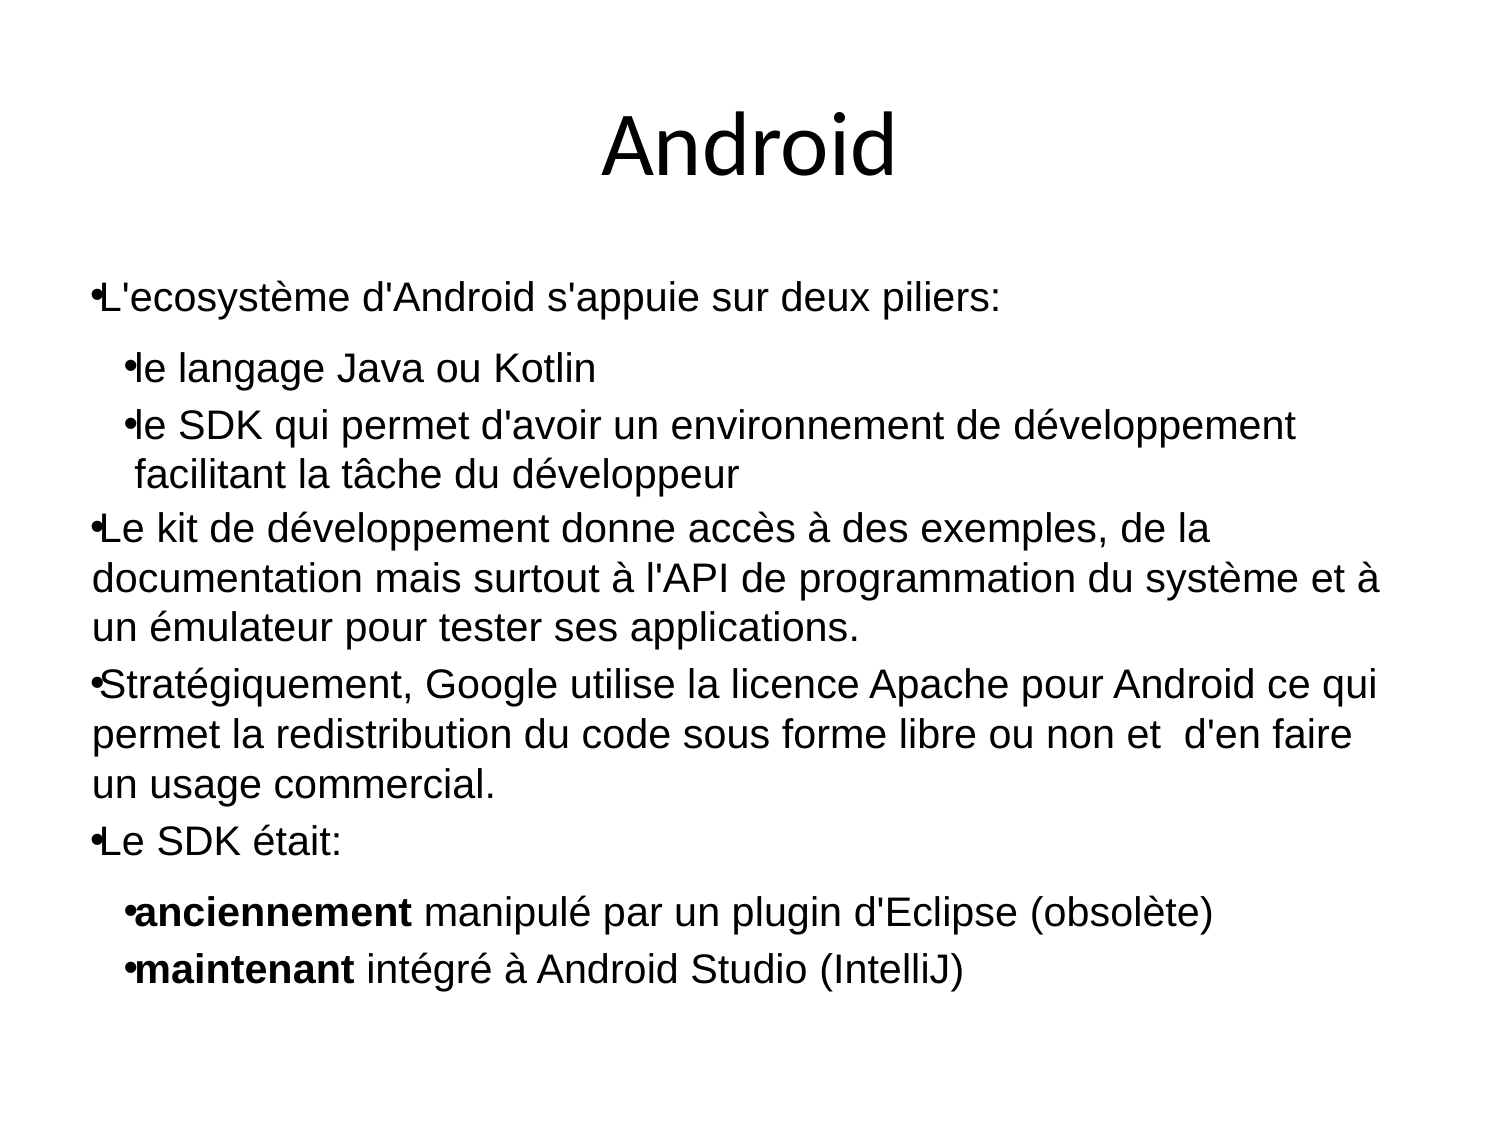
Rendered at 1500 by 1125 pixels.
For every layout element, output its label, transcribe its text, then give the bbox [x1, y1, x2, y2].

title Android [75, 45, 1425, 233]
list L'ecosystème d'Android s'appuie sur deux piliers: le langage Java ou Kotlin le SDK qui permet d'avoir un environnement de développement facilitant la tâche du développeur Le kit de développement donne accès à des exemples, de la documentation mais surtout à l'API de programmation du système et à un émulateur pour tester ses applications. Stratégiquement, Google utilise la licence Apache pour Android ce qui permet la redistribution du code sous forme libre ou non et d'en faire un usage commercial. Le SDK était: anciennement manipulé par un plugin d'Eclipse (obsolète) maintenant intégré à Android Studio (IntelliJ) [75, 262, 1425, 1005]
